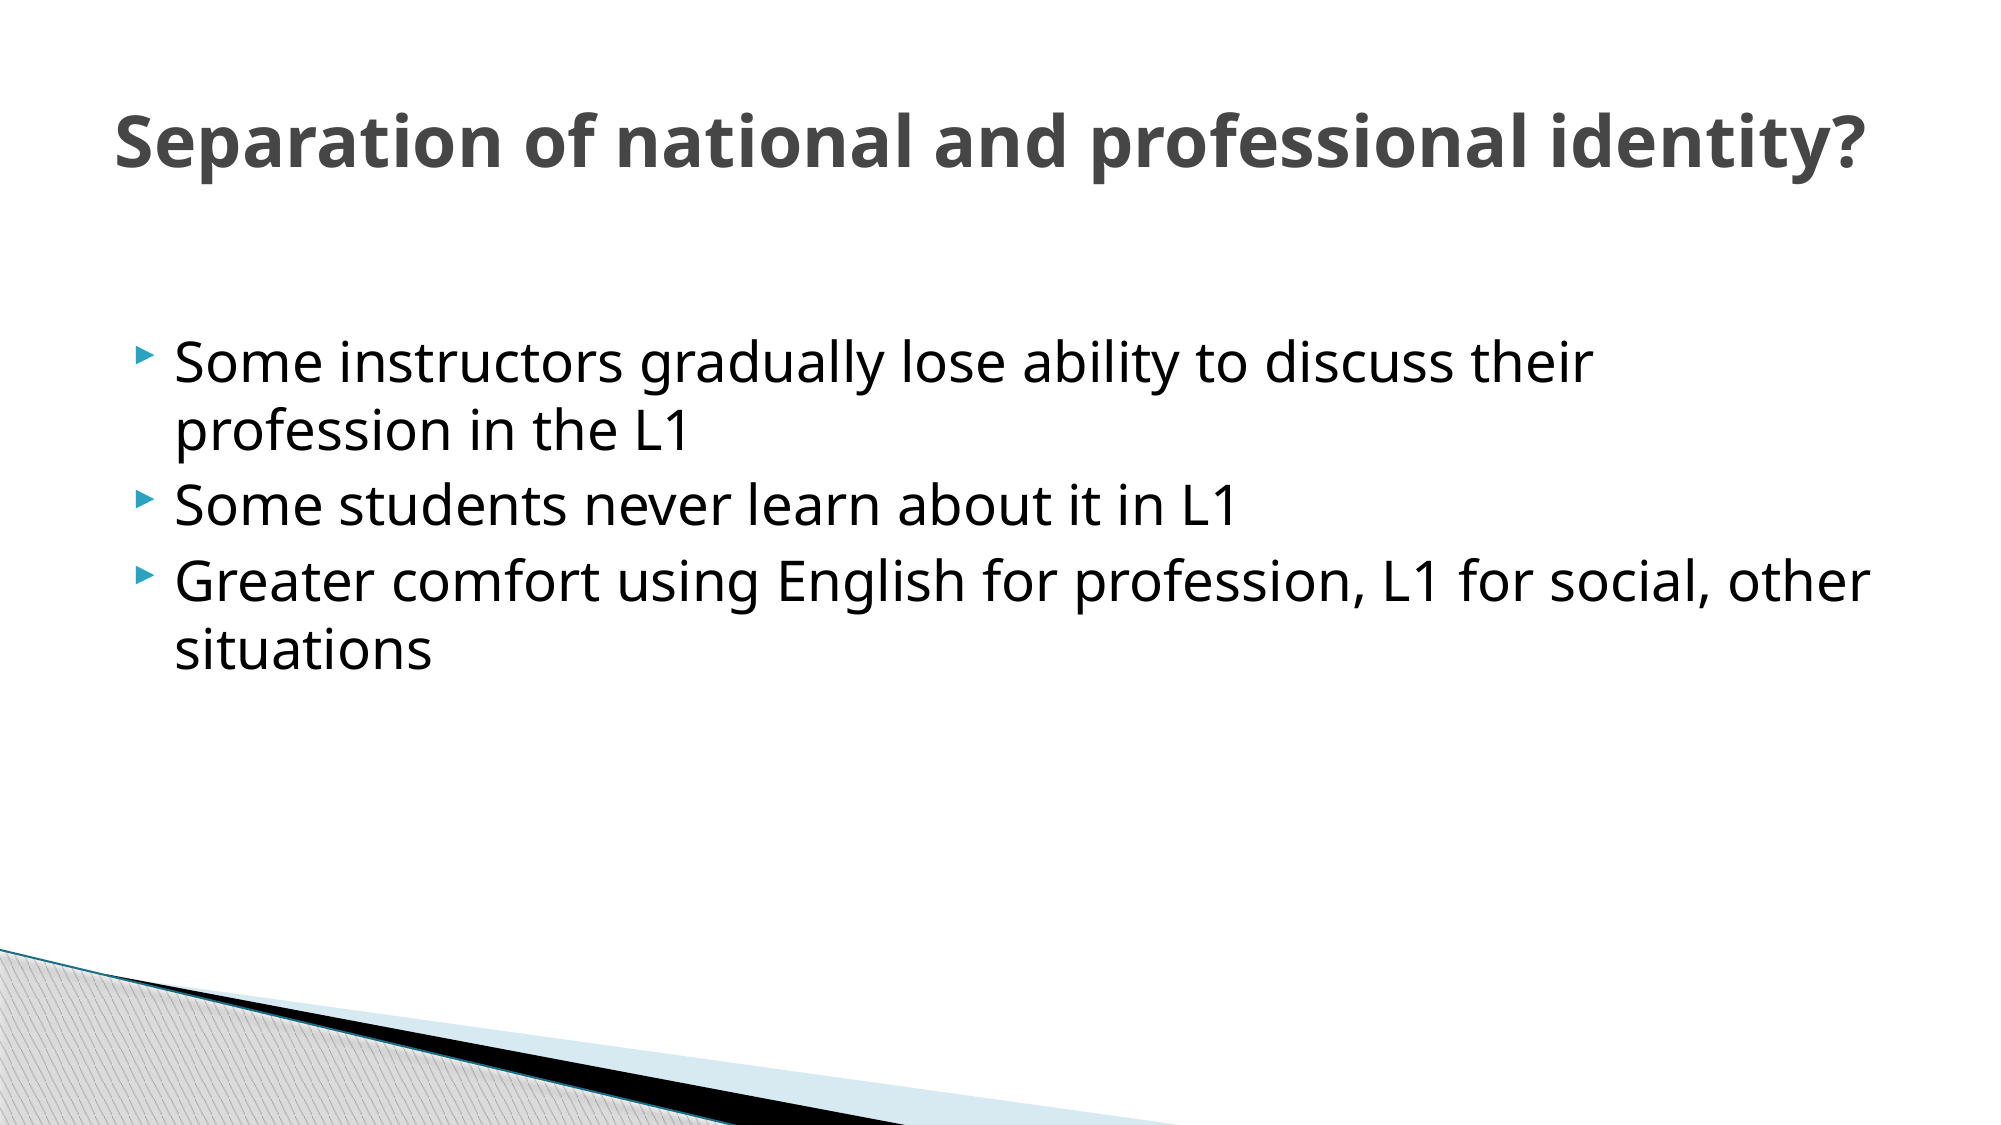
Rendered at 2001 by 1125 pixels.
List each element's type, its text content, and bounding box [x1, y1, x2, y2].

list Some instructors gradually lose ability to discuss their profession in the L1 Some students never learn about it in L1 Greater comfort using English for profession, L1 for social, other situations [99, 243, 1900, 986]
title Separation of national and professional identity? [99, 45, 1900, 233]
